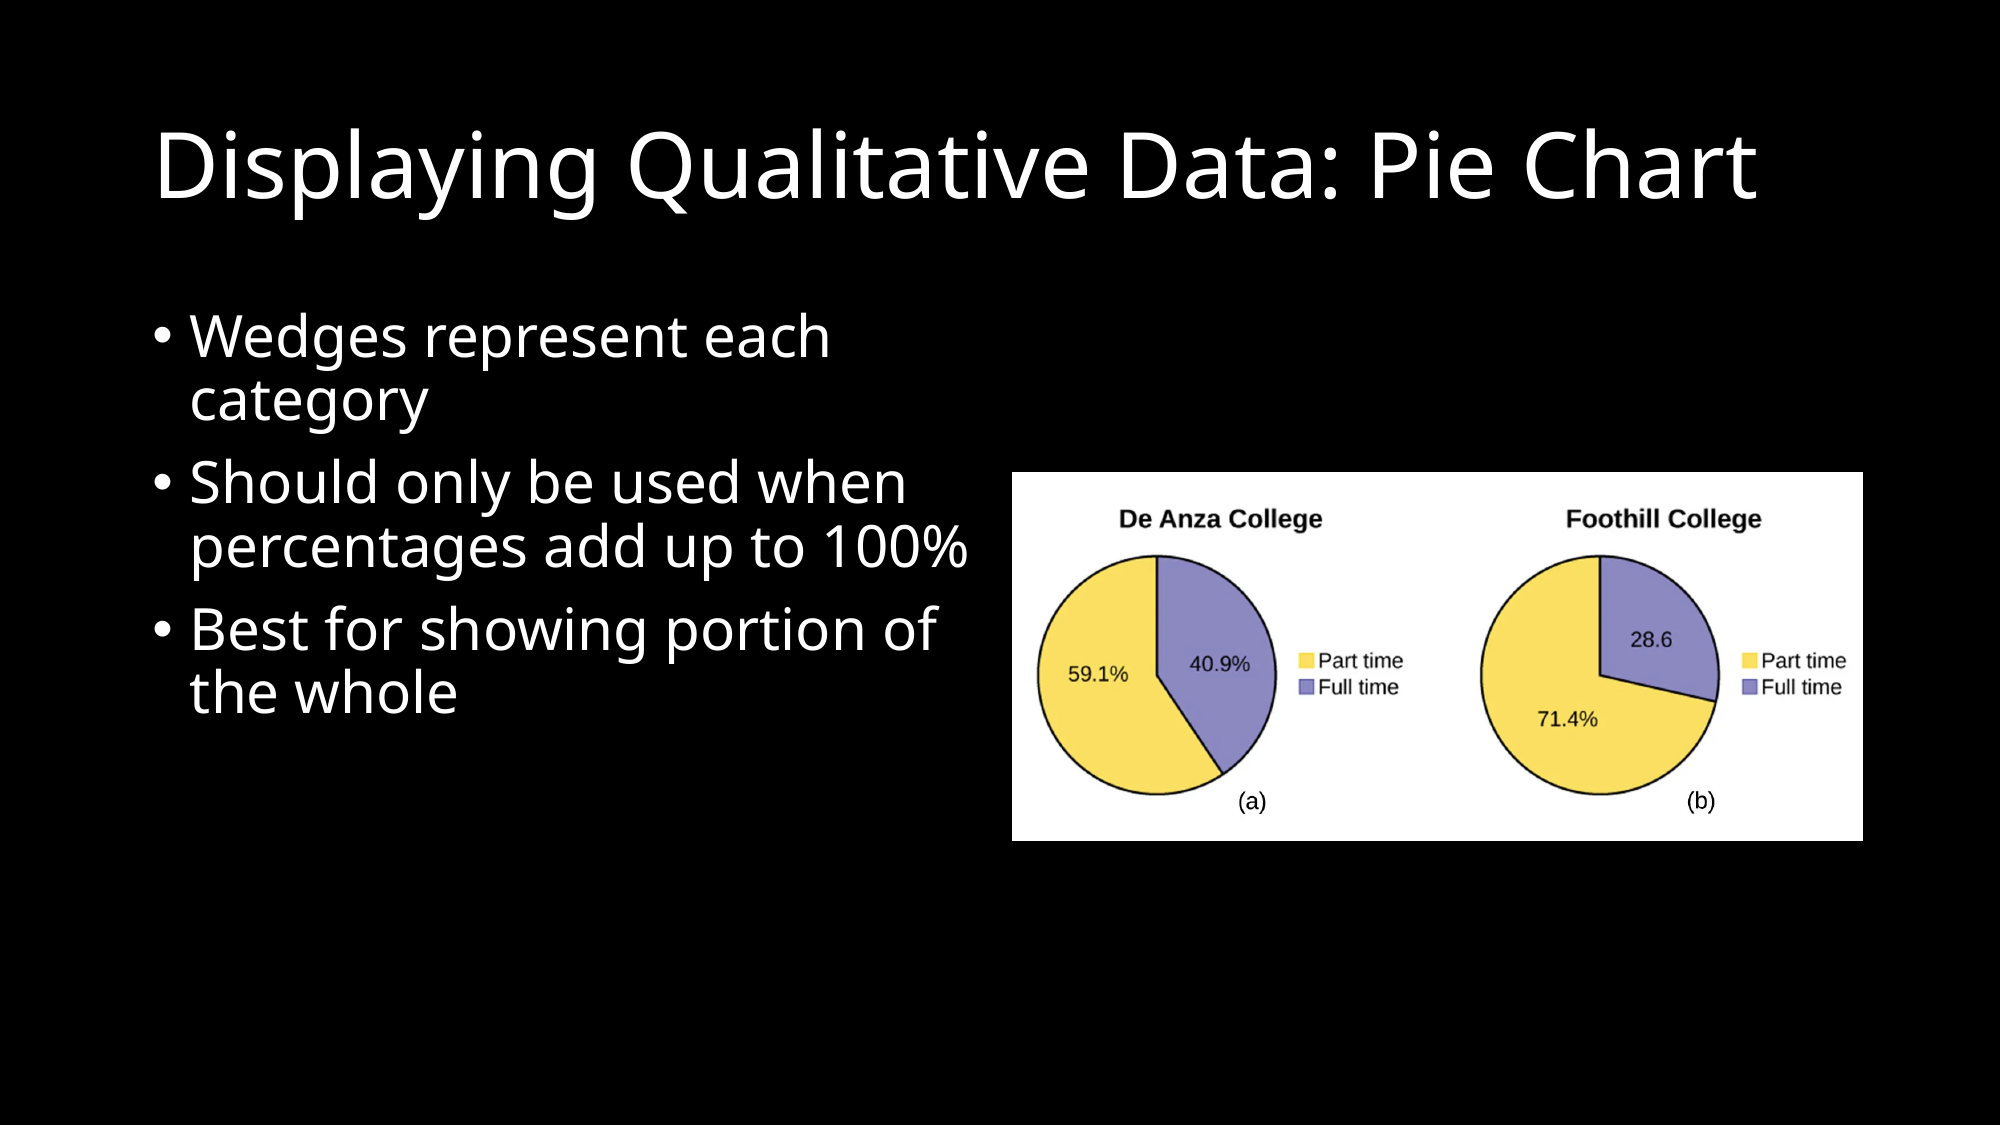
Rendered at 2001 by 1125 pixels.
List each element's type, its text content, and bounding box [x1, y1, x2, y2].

list Wedges represent each category Should only be used when percentages add up to 100% Best for showing portion of the whole [137, 299, 988, 1014]
title Displaying Qualitative Data: Pie Chart [137, 59, 1863, 278]
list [1011, 471, 1863, 841]
